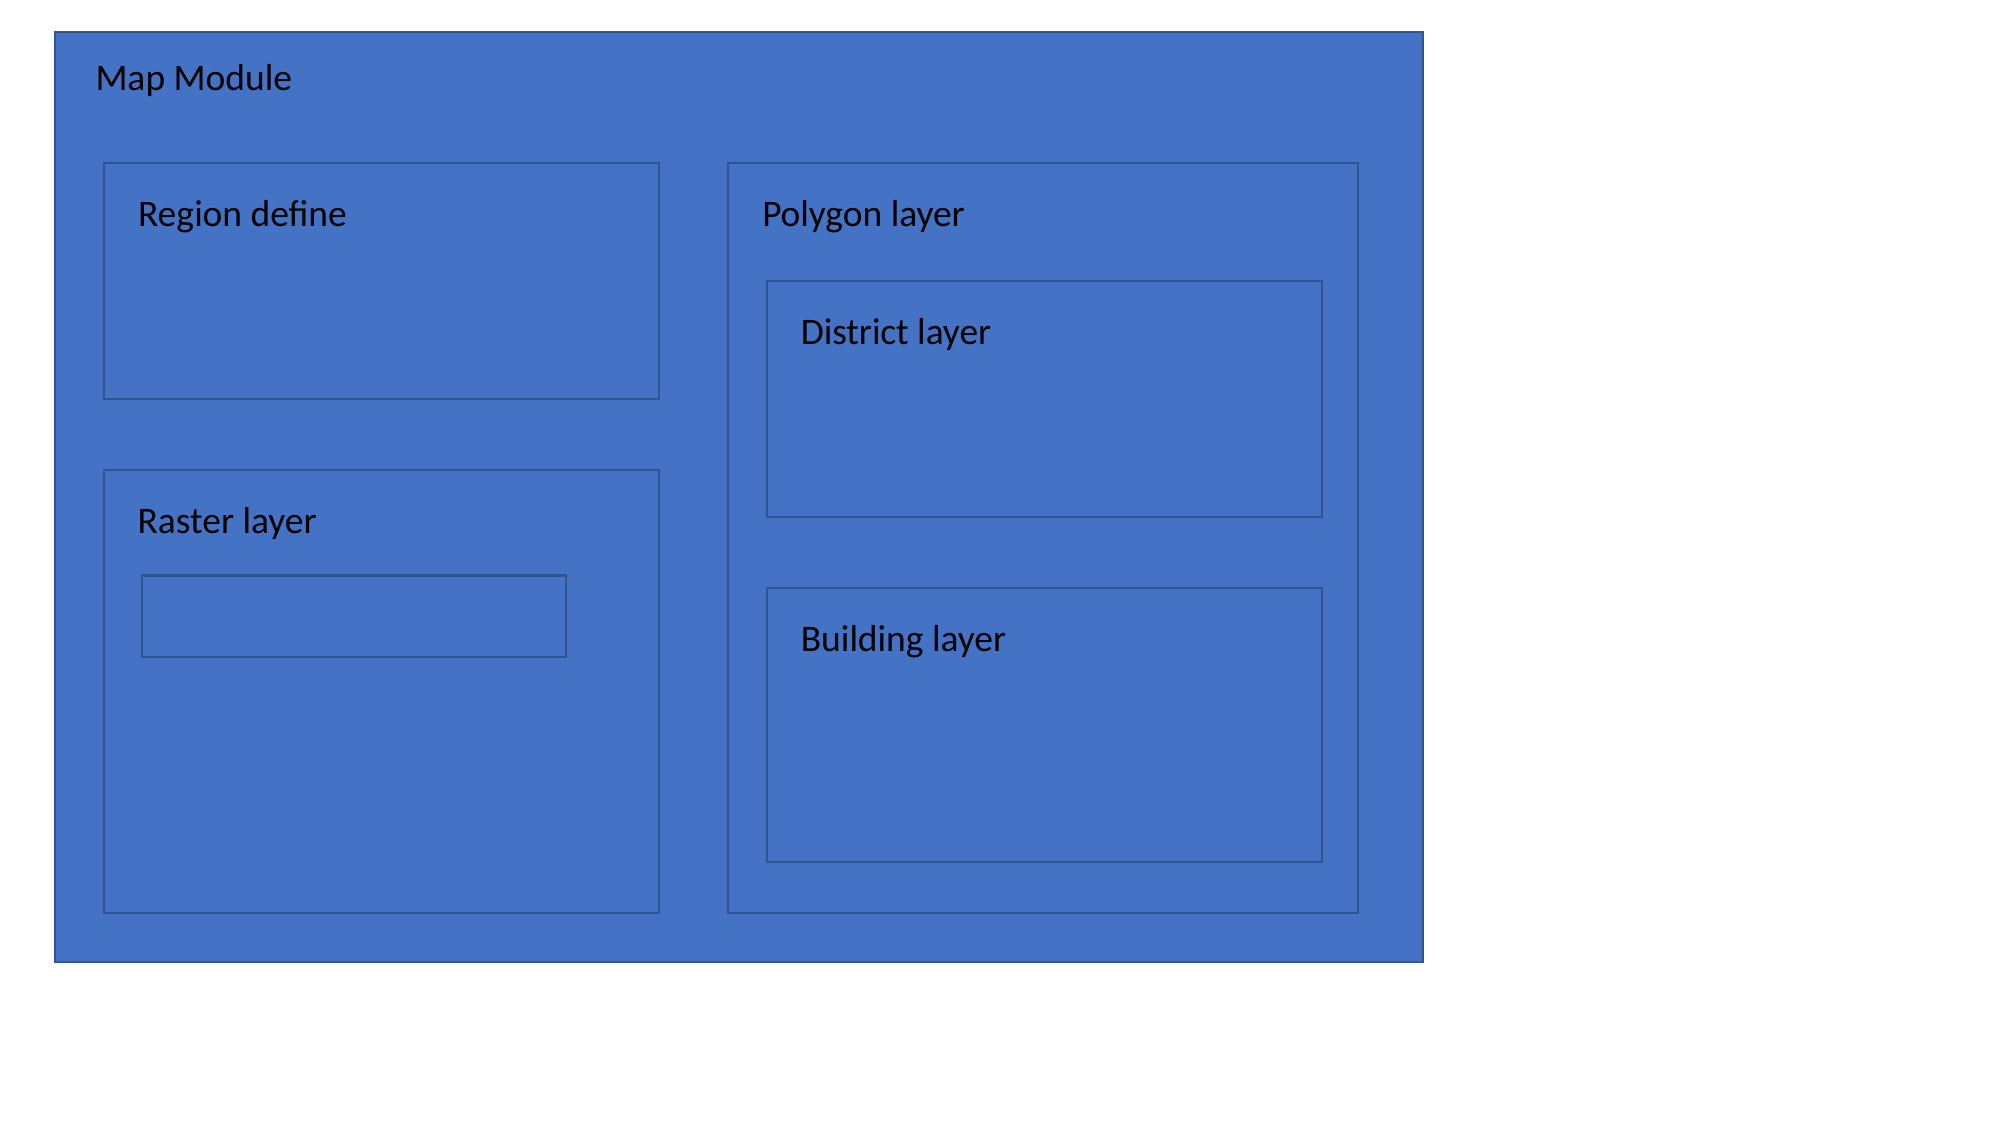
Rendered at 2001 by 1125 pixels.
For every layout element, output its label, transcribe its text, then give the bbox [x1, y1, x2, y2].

text_box [54, 31, 1424, 963]
text_box [103, 469, 660, 914]
text_box Region define [123, 181, 363, 242]
text_box [727, 162, 1359, 914]
text_box Map Module [80, 45, 308, 106]
text_box Building layer [786, 606, 1022, 667]
text_box District layer [786, 299, 1007, 360]
text_box [766, 587, 1323, 863]
text_box [766, 280, 1323, 518]
text_box [103, 162, 660, 400]
text_box [141, 574, 567, 658]
text_box Polygon layer [747, 181, 980, 242]
text_box Raster layer [122, 488, 332, 549]
